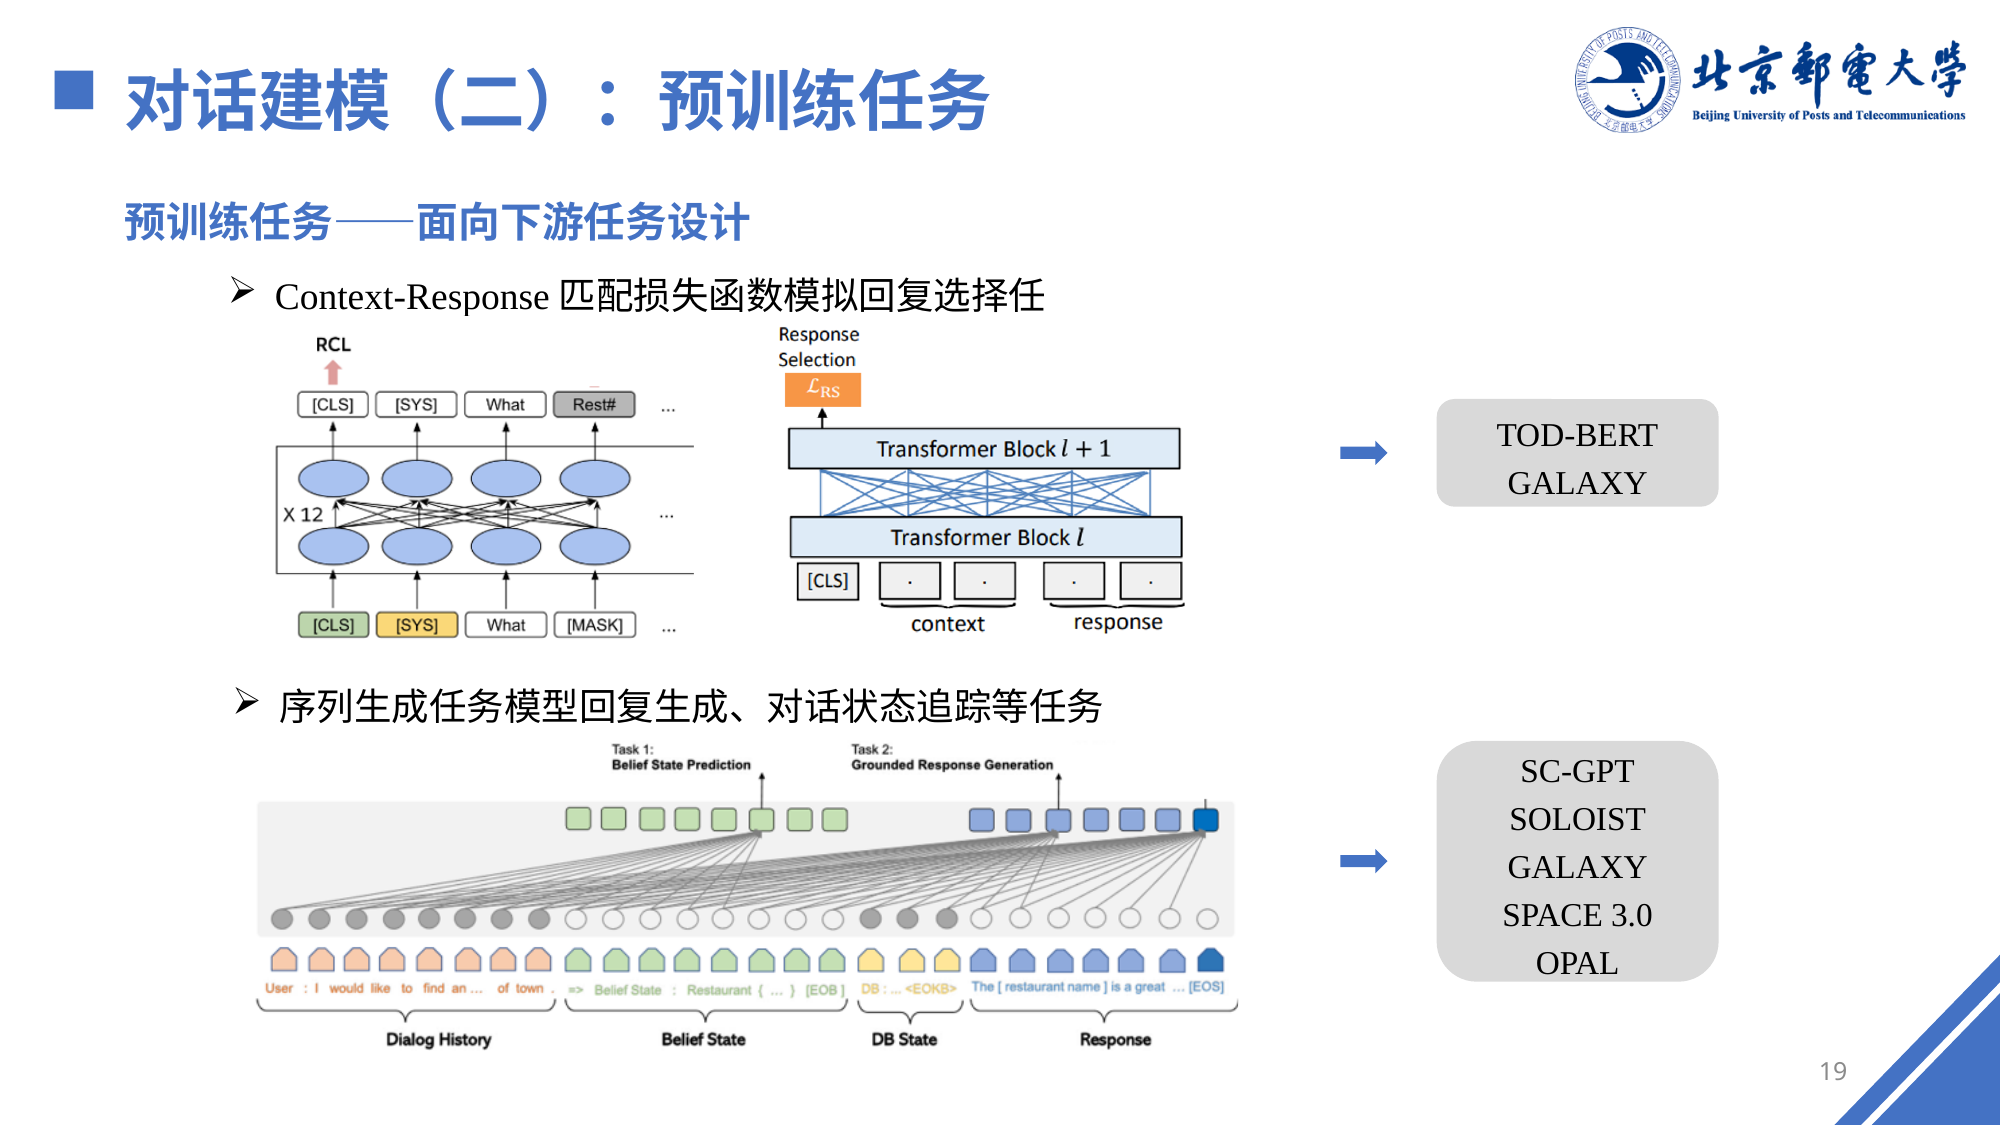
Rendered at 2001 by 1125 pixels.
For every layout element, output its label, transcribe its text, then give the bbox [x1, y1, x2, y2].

text_box 对话建模（二）：预训练任务 [34, 10, 1750, 146]
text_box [1832, 957, 2000, 1123]
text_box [213, 255, 1719, 650]
slide_number 19 [1412, 1042, 1832, 1103]
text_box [213, 666, 1719, 1056]
picture [1575, 27, 1966, 133]
text_box 预训练任务——面向下游任务设计 [109, 178, 892, 253]
